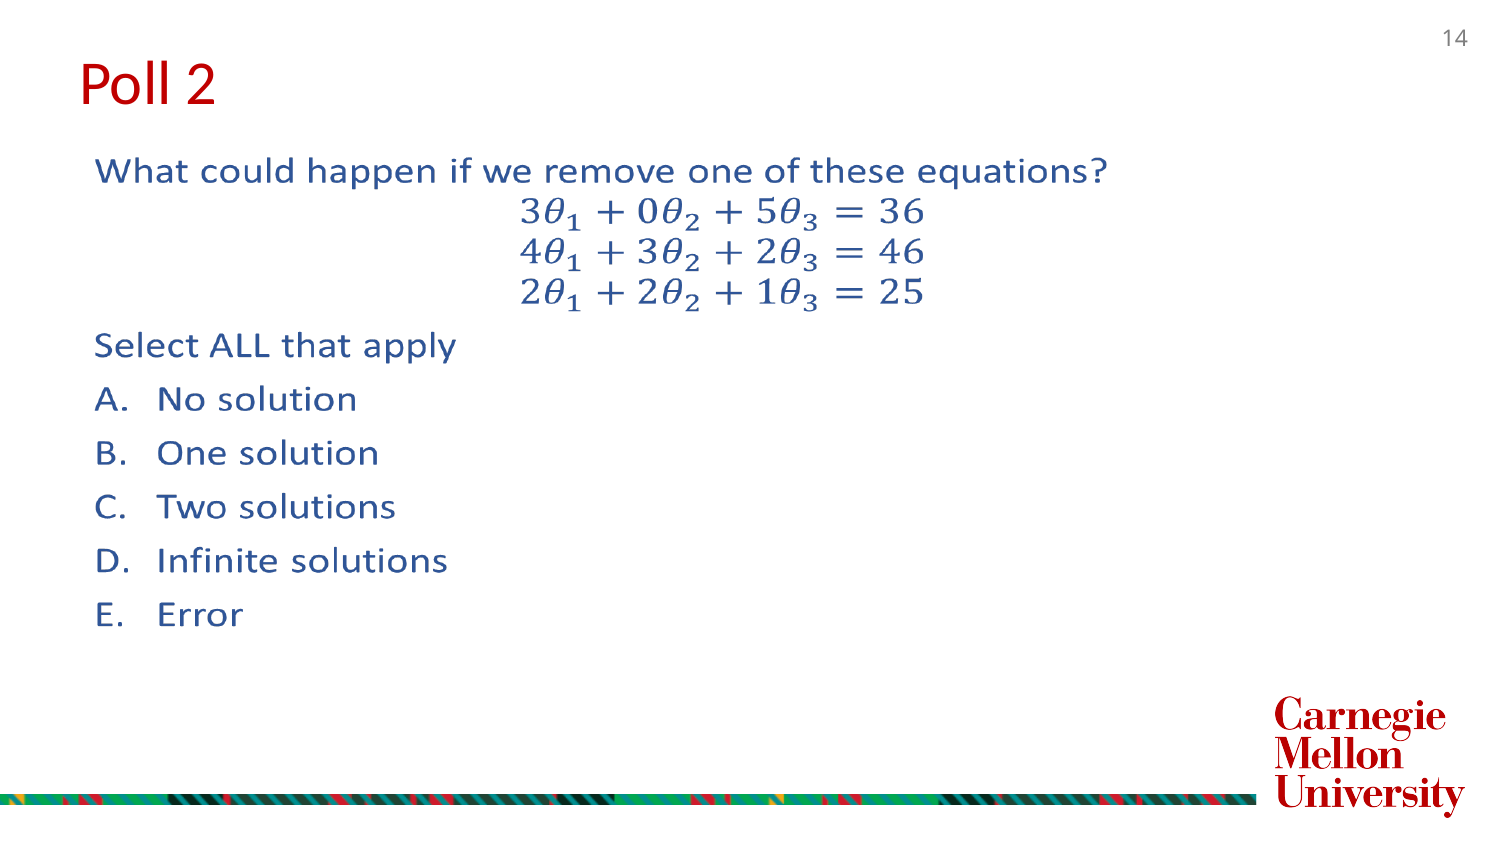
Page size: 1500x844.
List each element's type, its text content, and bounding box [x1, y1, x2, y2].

list [67, 136, 1362, 659]
picture [1275, 696, 1465, 818]
picture [0, 794, 1257, 805]
title Poll 2 [67, 45, 1362, 123]
